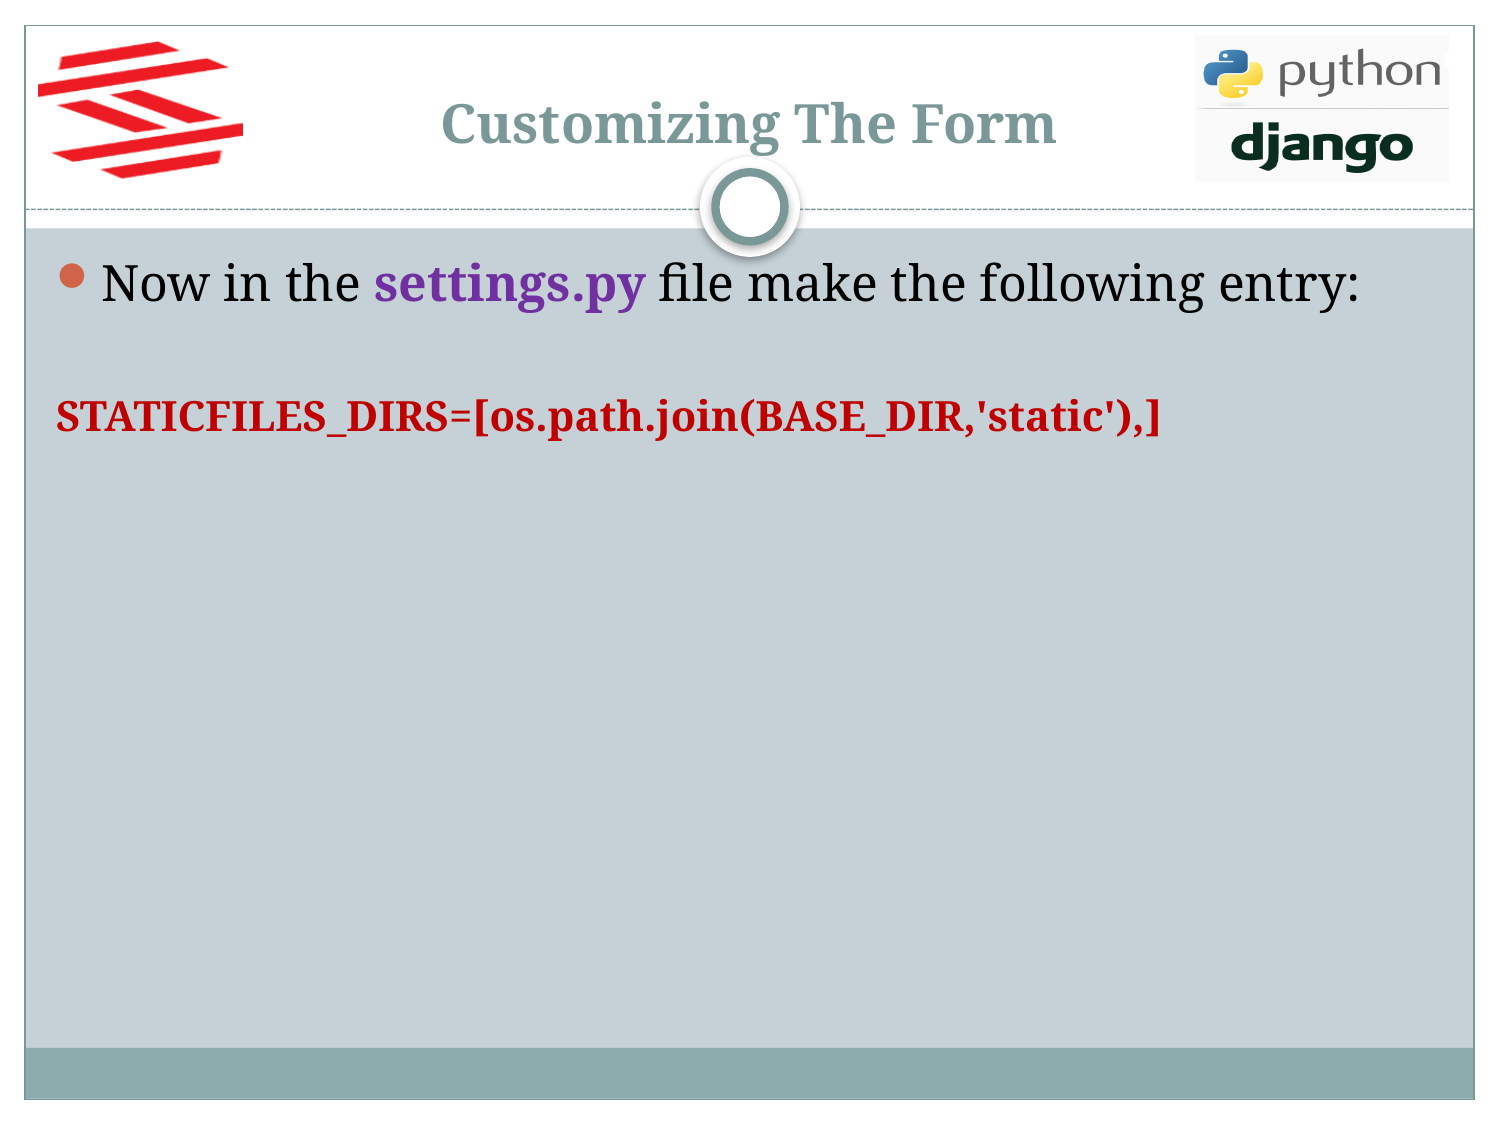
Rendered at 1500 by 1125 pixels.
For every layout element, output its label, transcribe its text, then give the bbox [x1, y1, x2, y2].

picture [1195, 34, 1449, 183]
title Customizing The Form [237, 37, 1190, 162]
picture [37, 40, 243, 185]
list Now in the settings.py file make the following entry: STATICFILES_DIRS=[os.path.join(BASE_DIR,'static'),] [41, 243, 1471, 1125]
